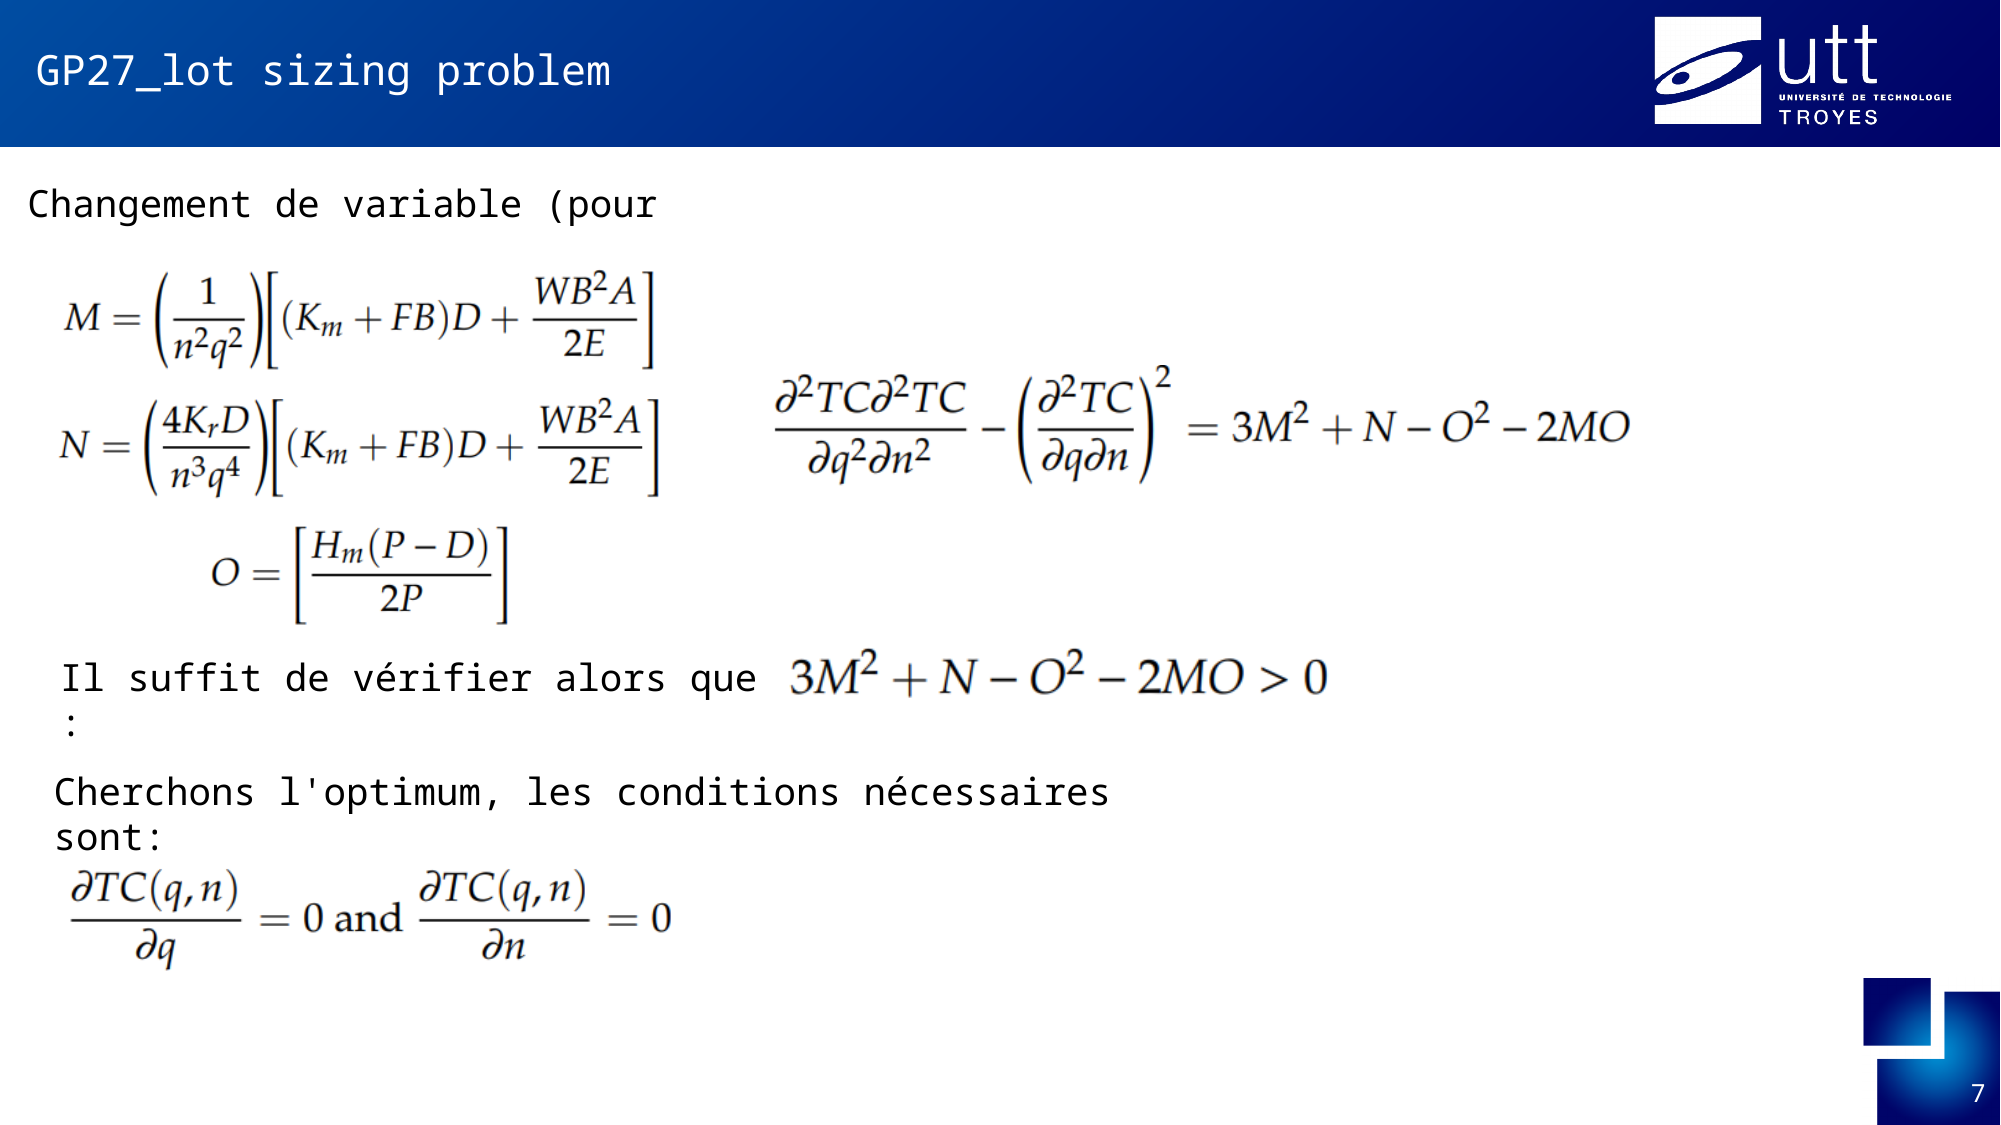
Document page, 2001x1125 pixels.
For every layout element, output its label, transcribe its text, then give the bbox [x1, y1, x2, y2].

picture [779, 645, 1338, 720]
picture [1862, 977, 2000, 1065]
slide_number 7 [1550, 1065, 2000, 1125]
text_box Il suffit de vérifier alors que : [44, 646, 787, 752]
text_box Changement de variable (pour simplification): [12, 172, 1035, 278]
text_box GP27_lot sizing problem [20, 36, 714, 102]
picture [56, 863, 707, 981]
picture [1650, 14, 1955, 127]
text_box Cherchons l'optimum, les conditions nécessaires sont: [38, 760, 1191, 866]
picture [12, 232, 1707, 647]
